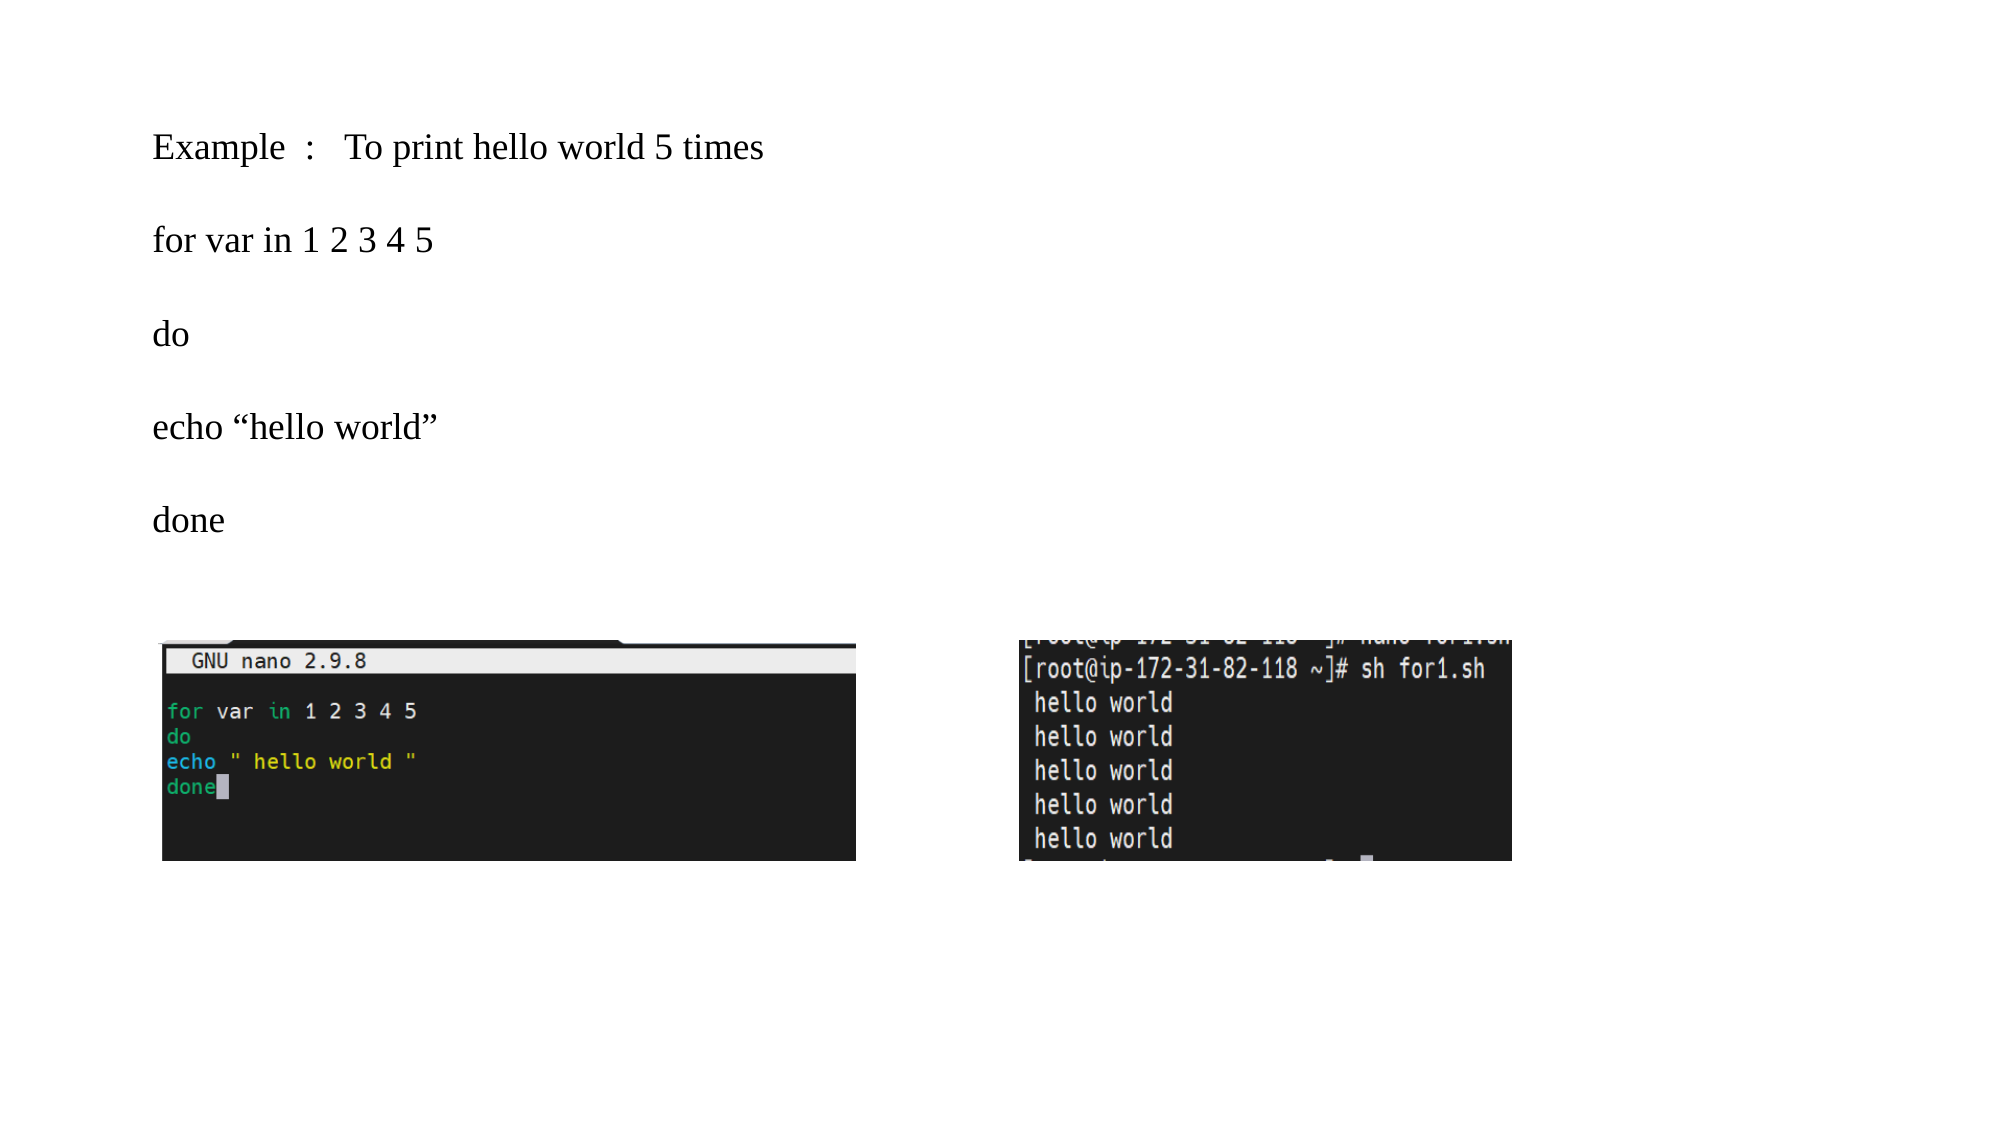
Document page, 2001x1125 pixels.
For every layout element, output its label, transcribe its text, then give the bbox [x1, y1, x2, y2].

picture [1019, 640, 1512, 861]
picture [158, 640, 856, 861]
list Example : To print hello world 5 times for var in 1 2 3 4 5 do echo “hello world” done [137, 107, 1863, 1014]
